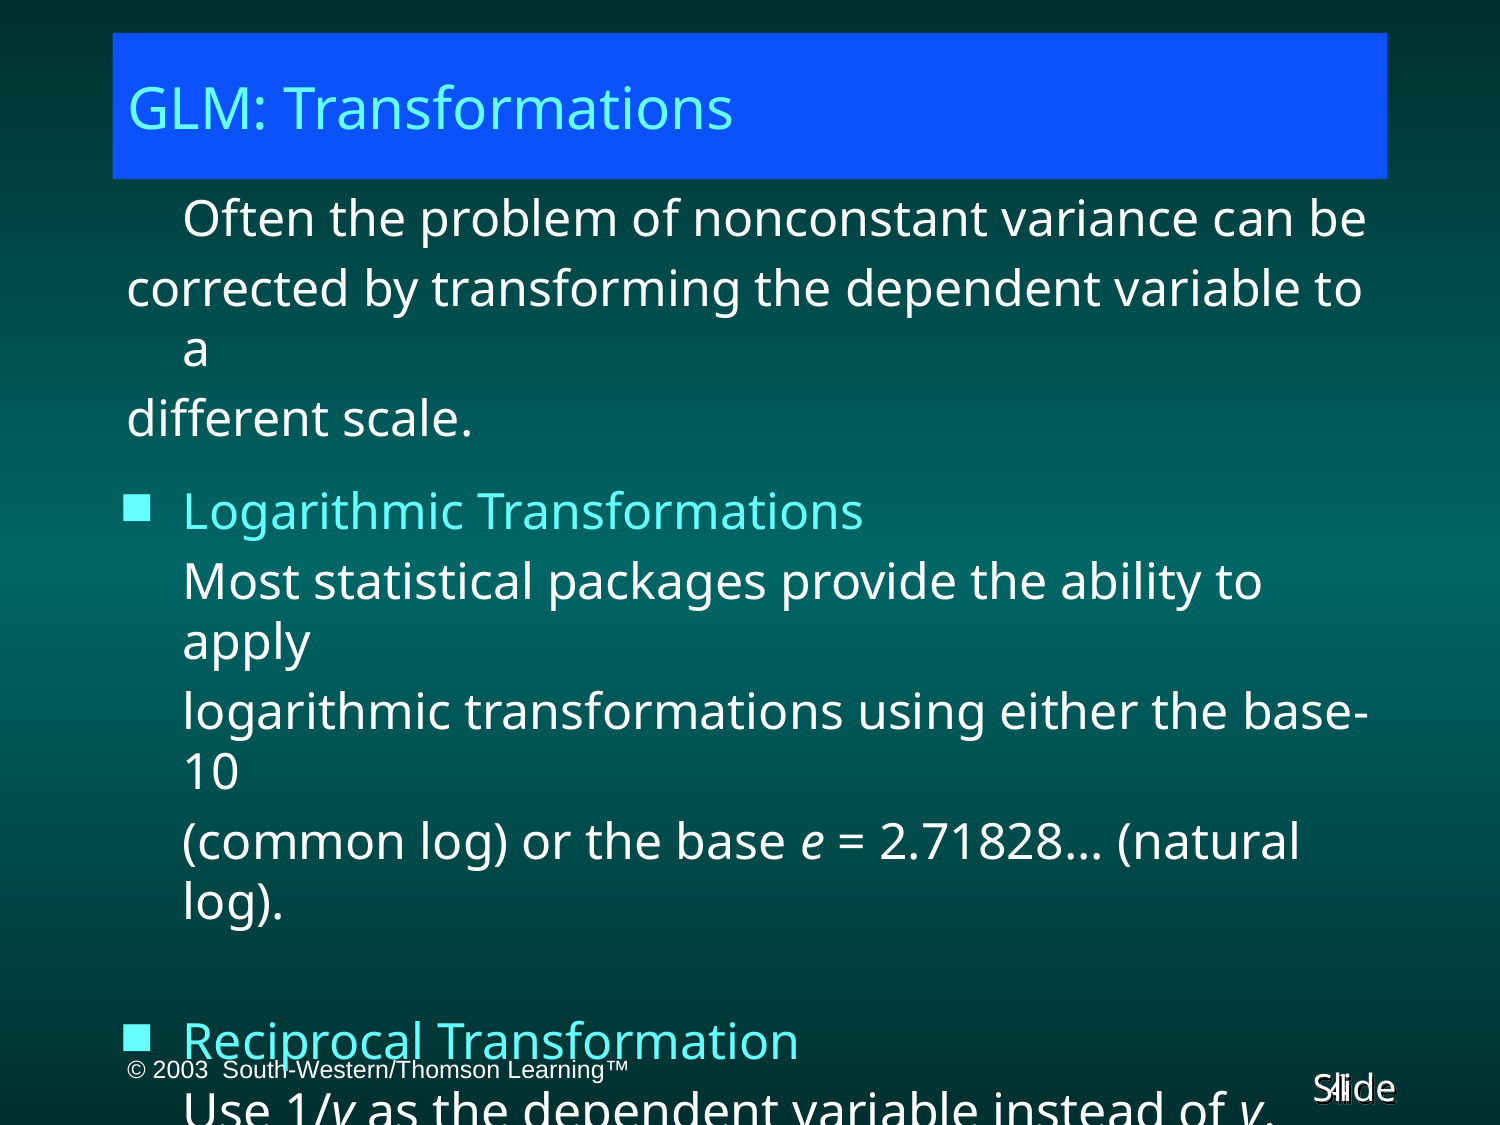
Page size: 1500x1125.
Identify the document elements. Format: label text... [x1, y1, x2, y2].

list Often the problem of nonconstant variance can be corrected by transforming the dependent variable to a different scale. Logarithmic Transformations Most statistical packages provide the ability to apply logarithmic transformations using either the base-10 (common log) or the base e = 2.71828... (natural log). Reciprocal Transformation Use 1/y as the dependent variable instead of y. [111, 178, 1387, 966]
title GLM: Transformations [112, 32, 1388, 179]
